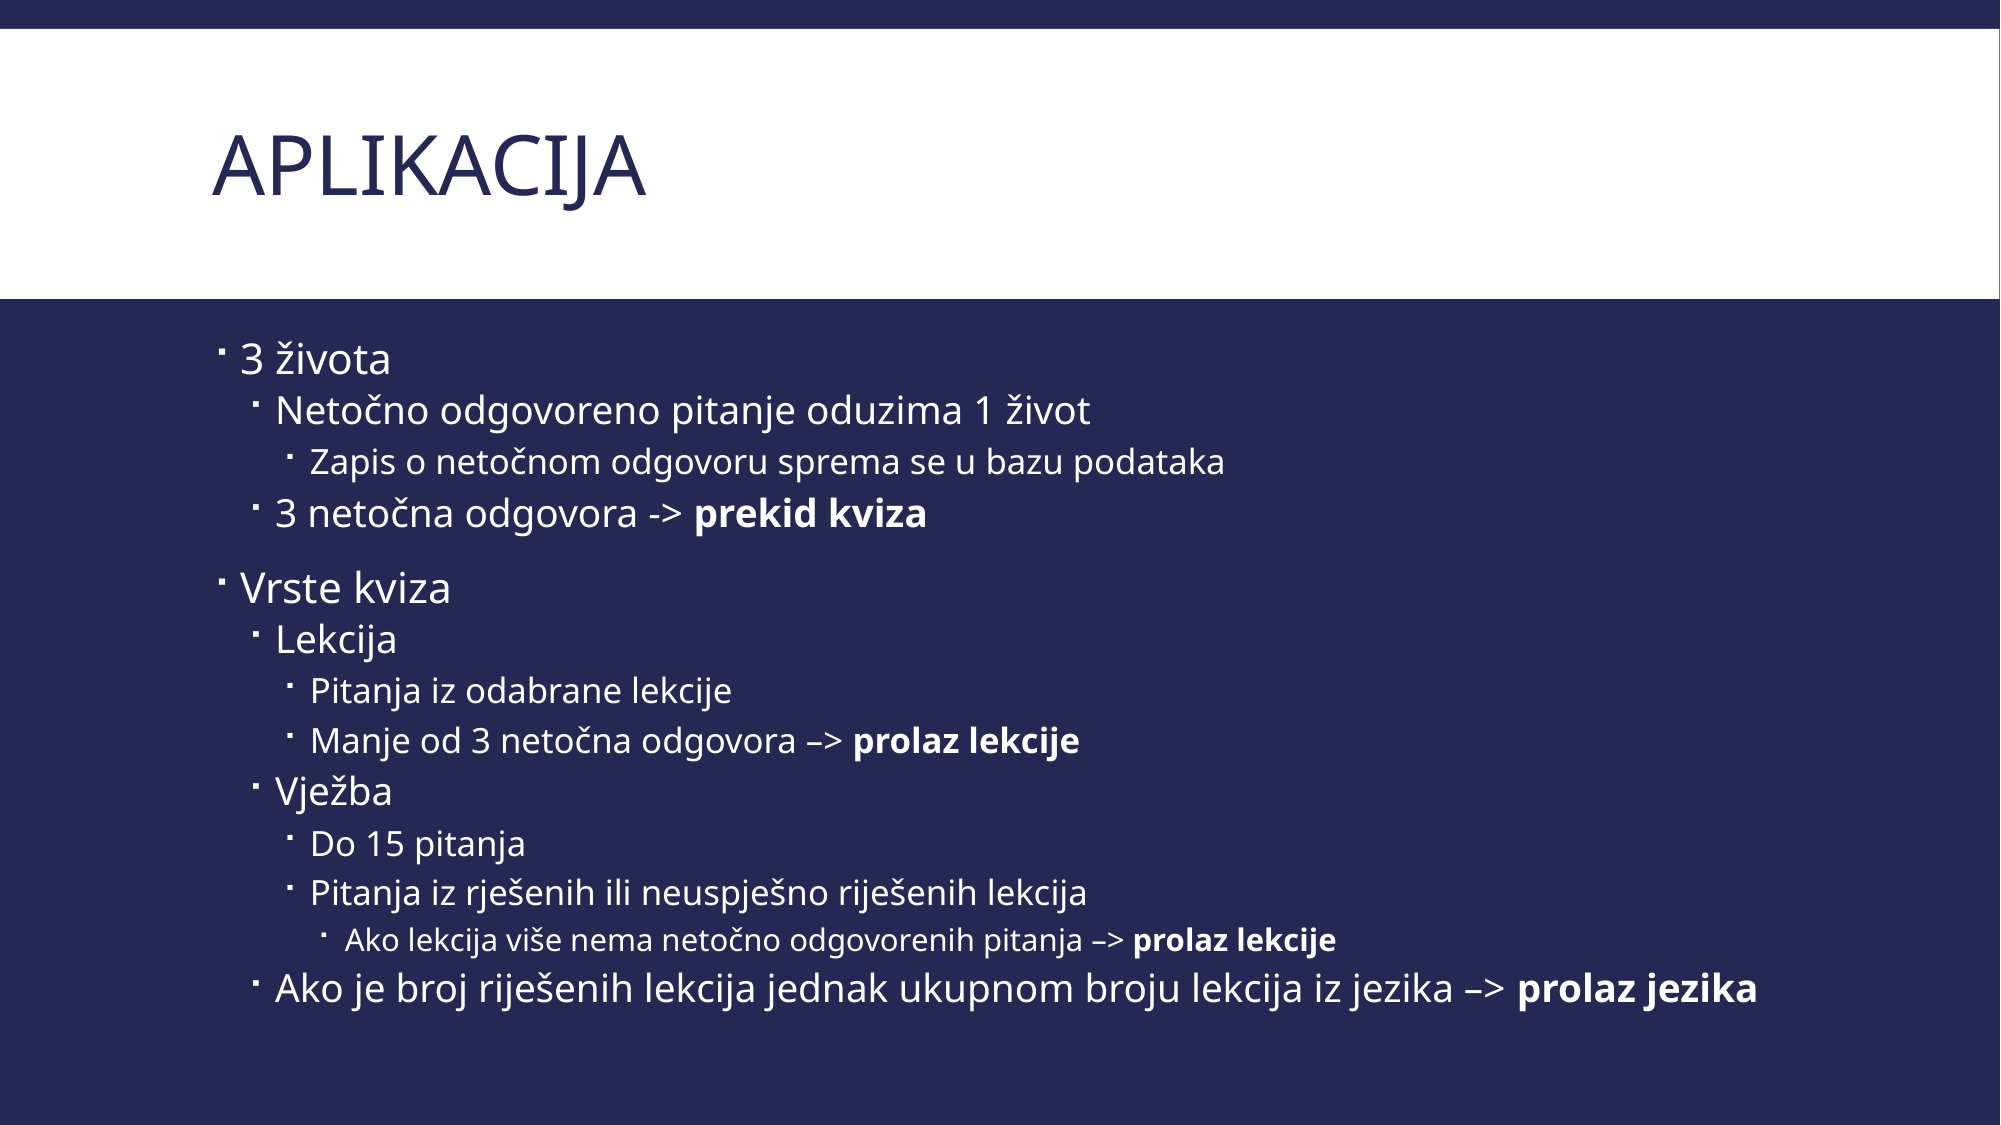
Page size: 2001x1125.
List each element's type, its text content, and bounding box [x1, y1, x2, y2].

title aplikacija [197, 46, 1803, 295]
list 3 života Netočno odgovoreno pitanje oduzima 1 život Zapis o netočnom odgovoru sprema se u bazu podataka 3 netočna odgovora -> prekid kviza Vrste kviza Lekcija Pitanja iz odabrane lekcije Manje od 3 netočna odgovora –> prolaz lekcije Vježba Do 15 pitanja Pitanja iz rješenih ili neuspješno riješenih lekcija Ako lekcija više nema netočno odgovorenih pitanja –> prolaz lekcije Ako je broj riješenih lekcija jednak ukupnom broju lekcija iz jezika –> prolaz jezika [197, 329, 1803, 1020]
